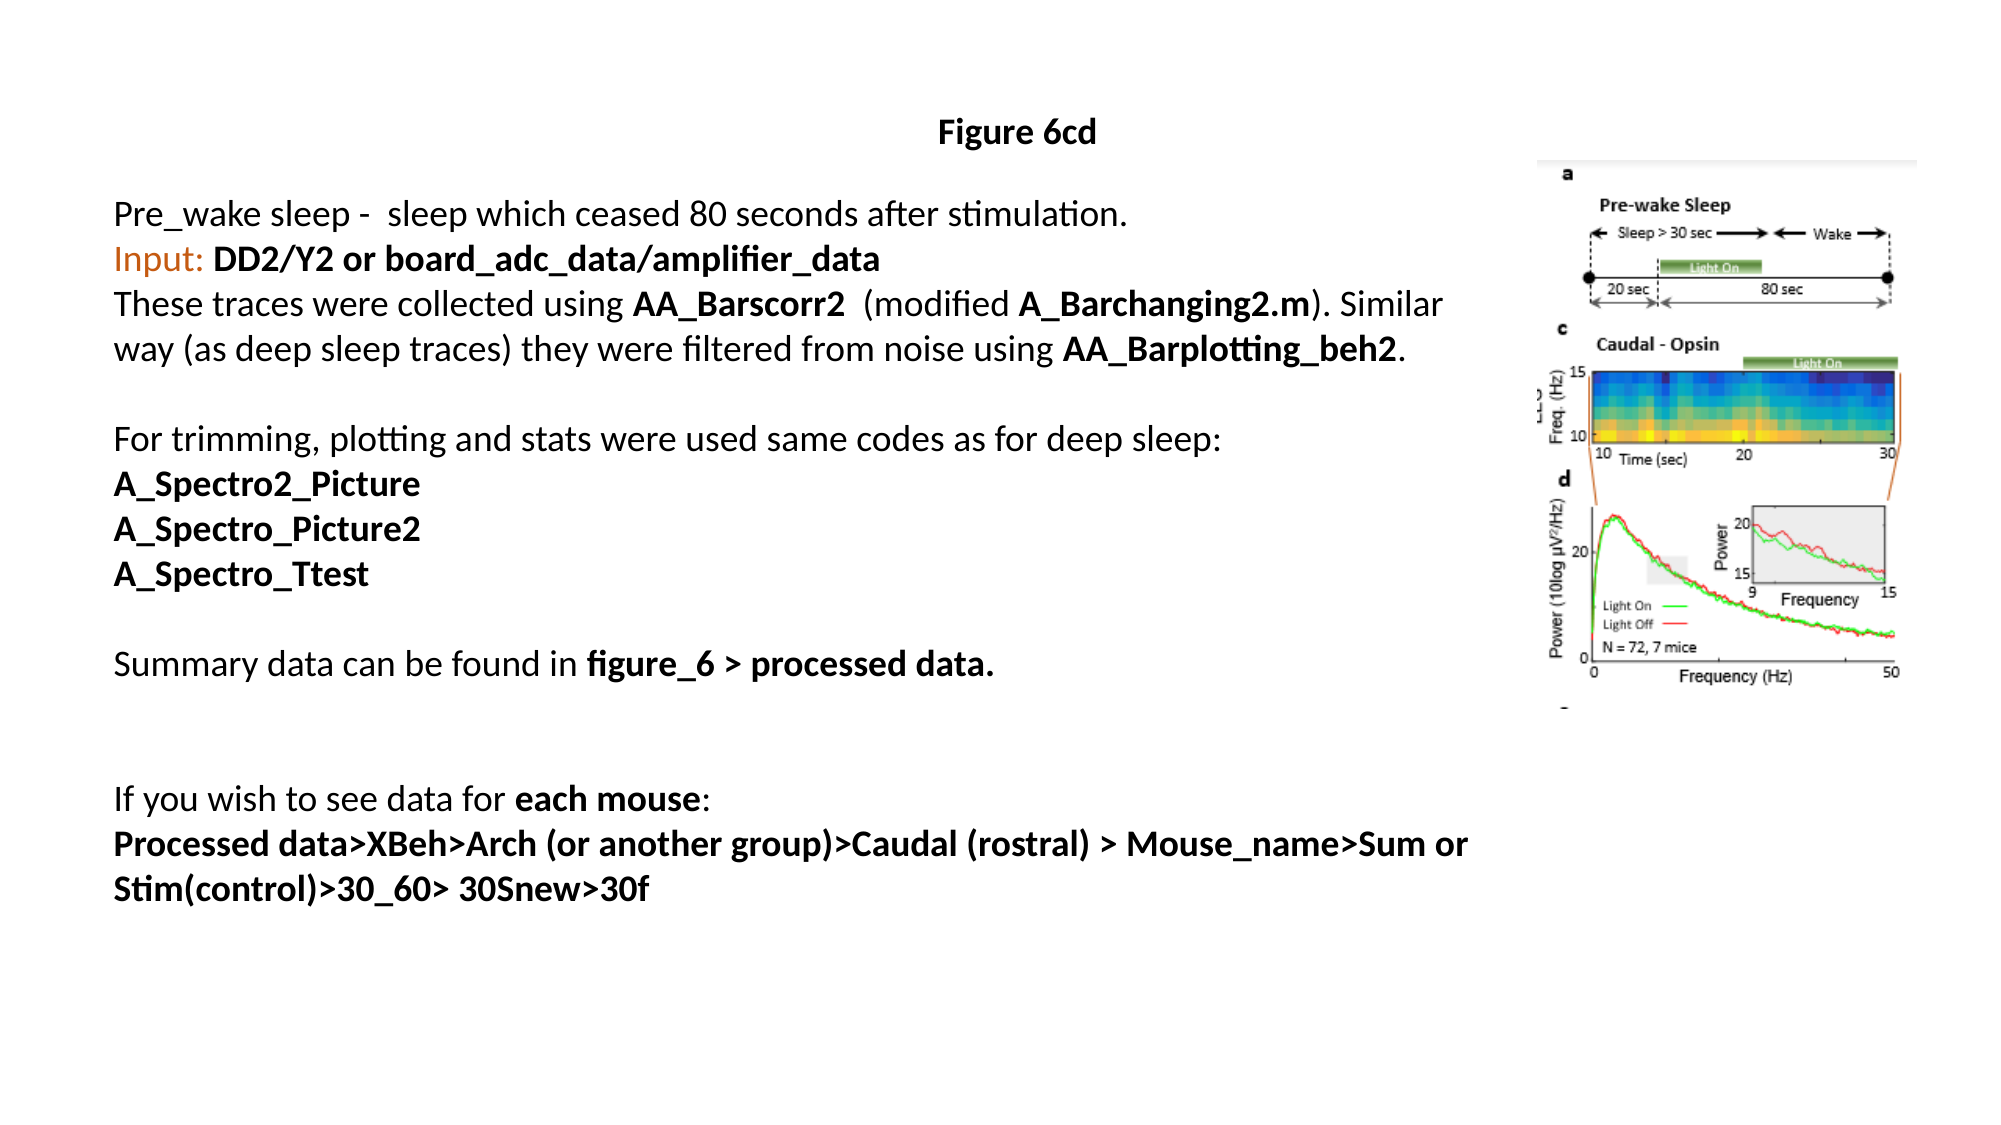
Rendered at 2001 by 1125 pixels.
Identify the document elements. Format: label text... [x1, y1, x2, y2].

text_box Figure 6cd [923, 99, 1113, 160]
text_box Pre_wake sleep - sleep which ceased 80 seconds after stimulation. Input: DD2/Y2 or board_adc_data/amplifier_data These traces were collected using AA_Barscorr2 (modified A_Barchanging2.m). Similar way (as deep sleep traces) they were filtered from noise using AA_Barplotting_beh2. For trimming, plotting and stats were used same codes as for deep sleep: A_Spectro2_Picture A_Spectro_Picture2 A_Spectro_Ttest Summary data can be found in figure_6 > processed data. If you wish to see data for each mouse: Processed data>XBeh>Arch (or another group)>Caudal (rostral) > Mouse_name>Sum or Stim(control)>30_60> 30Snew>30f [98, 181, 1493, 1097]
picture [1537, 160, 1917, 709]
